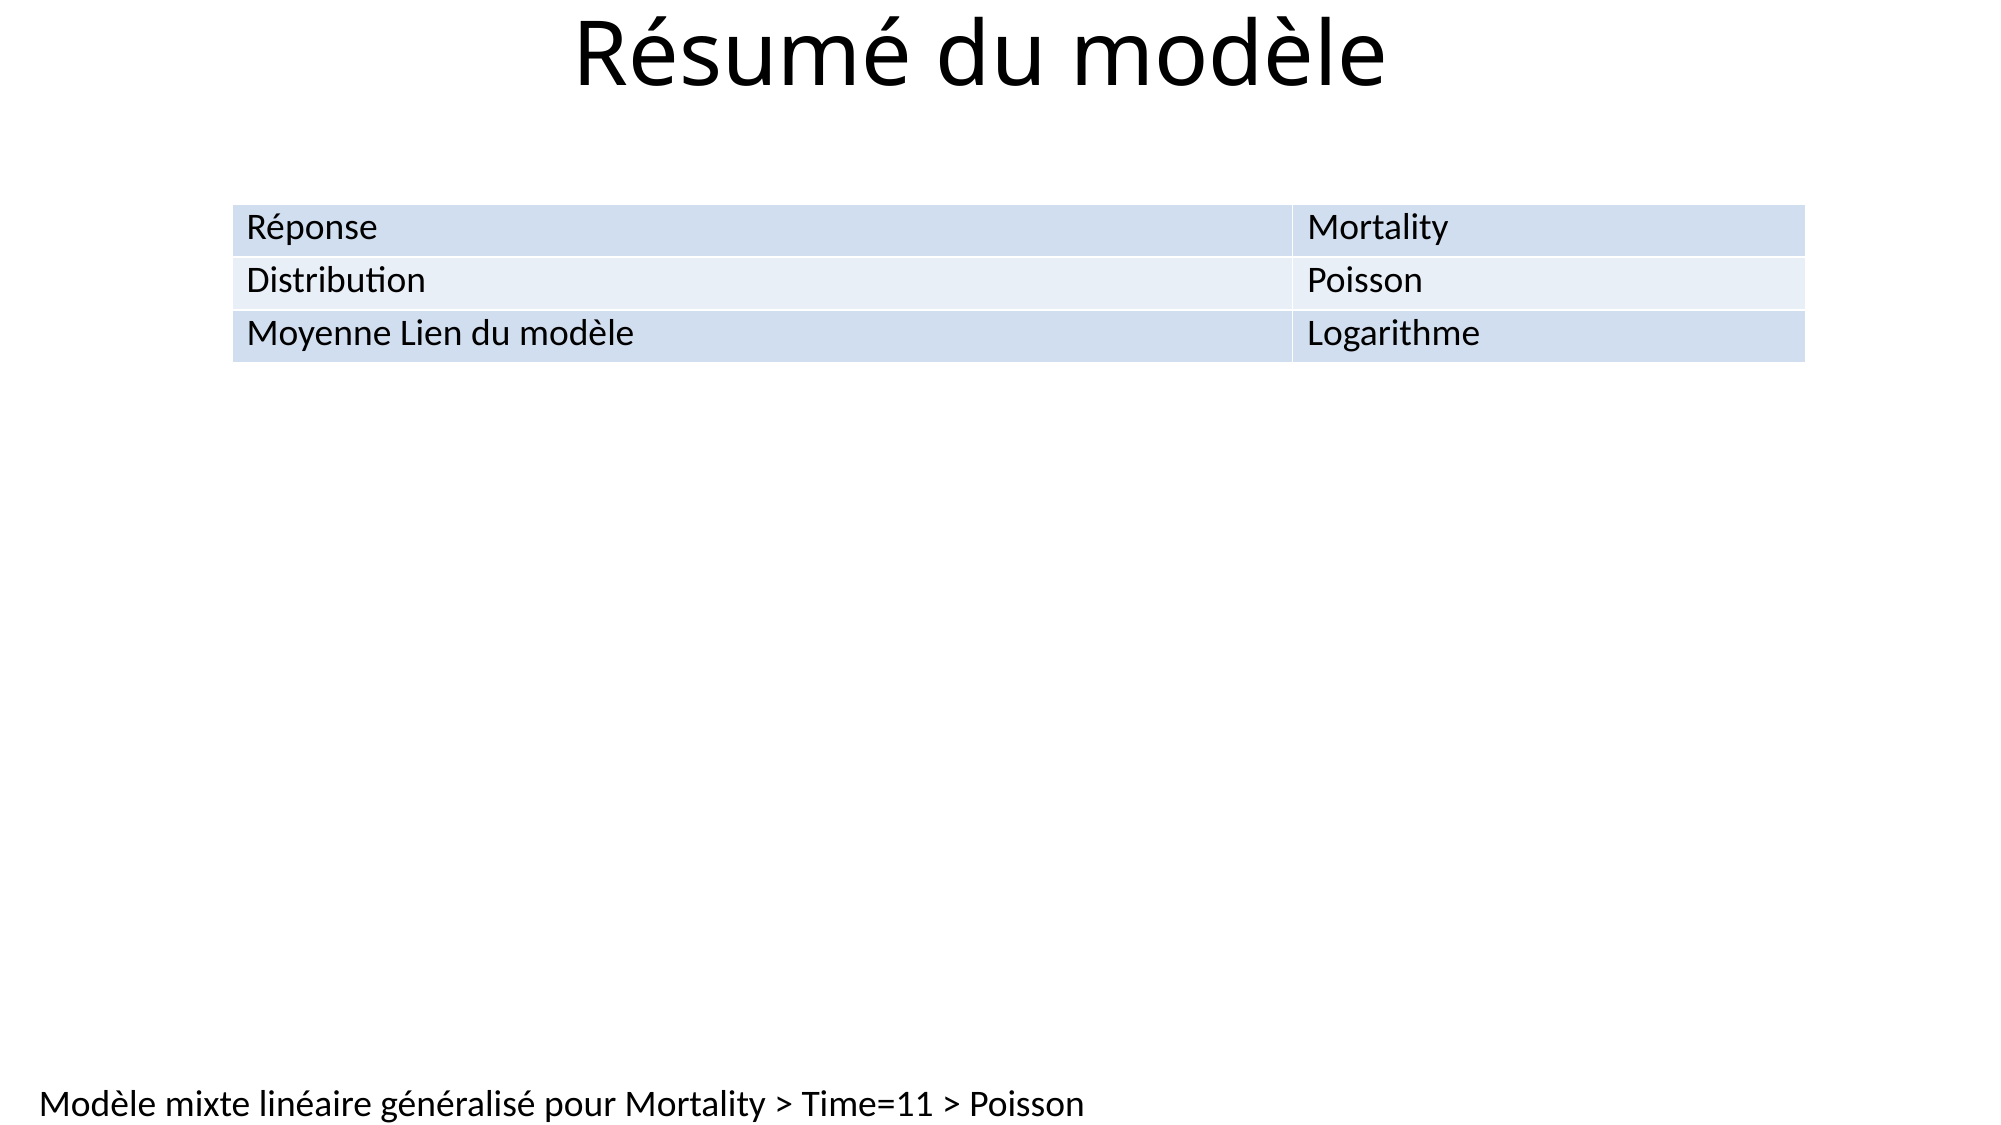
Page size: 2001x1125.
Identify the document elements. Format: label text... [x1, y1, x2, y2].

table_cell Logarithme [1293, 311, 1805, 362]
table_cell Poisson [1293, 258, 1805, 309]
table_header Mortality [1293, 205, 1805, 256]
table_cell Moyenne Lien du modèle [233, 311, 1292, 362]
table_cell Distribution [233, 258, 1292, 309]
text_box Modèle mixte linéaire généralisé pour Mortality > Time=11 > Poisson [38, 1079, 1087, 1125]
title Résumé du modèle [0, 0, 1963, 113]
table_header Réponse [233, 205, 1292, 256]
